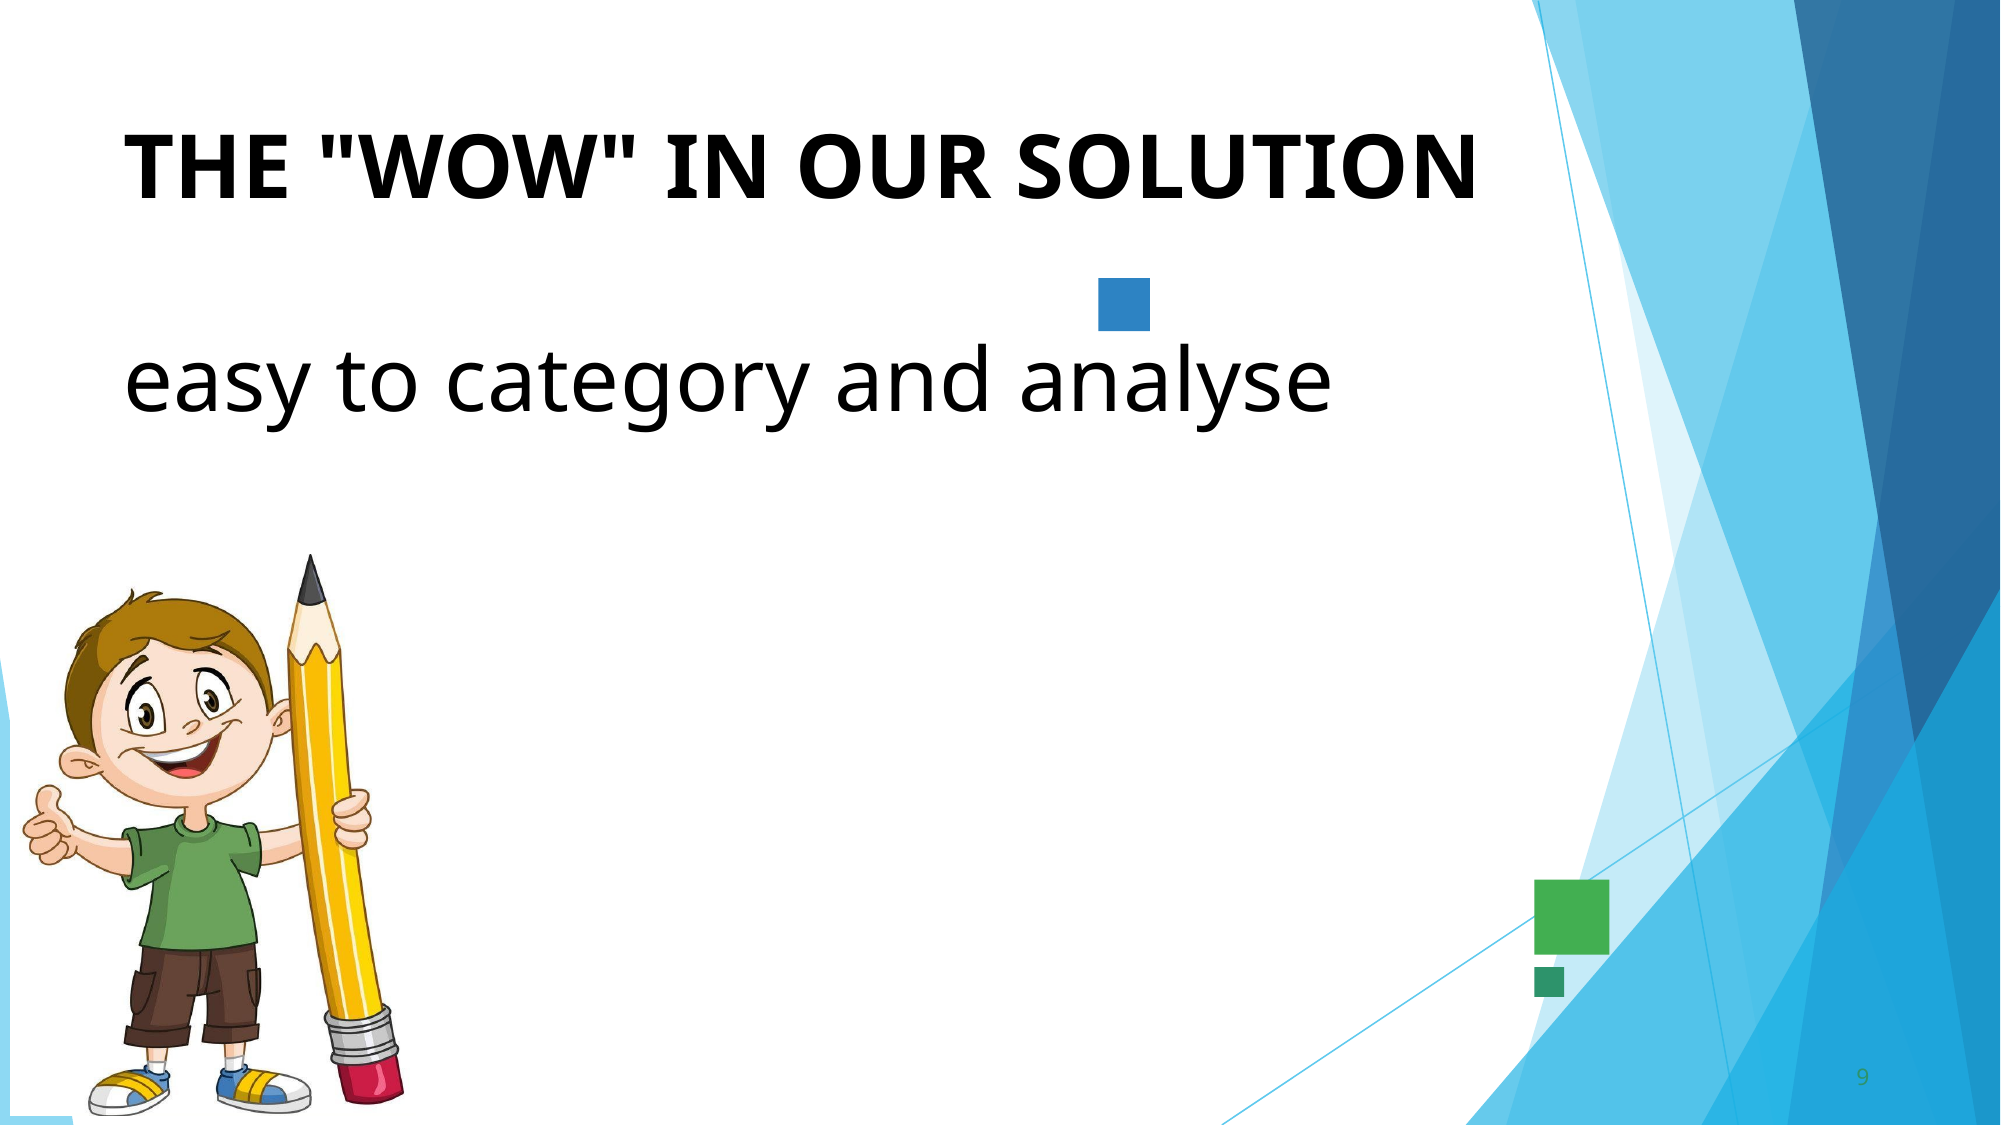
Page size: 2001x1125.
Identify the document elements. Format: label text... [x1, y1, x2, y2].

text_box [1534, 967, 1565, 997]
text_box [1534, 879, 1610, 955]
text_box 9 [1849, 1061, 1888, 1095]
text_box [449, 386, 1850, 543]
title THE "WOW" IN OUR SOLUTION easy to category and analyse [121, 107, 1513, 429]
picture [10, 554, 416, 1116]
